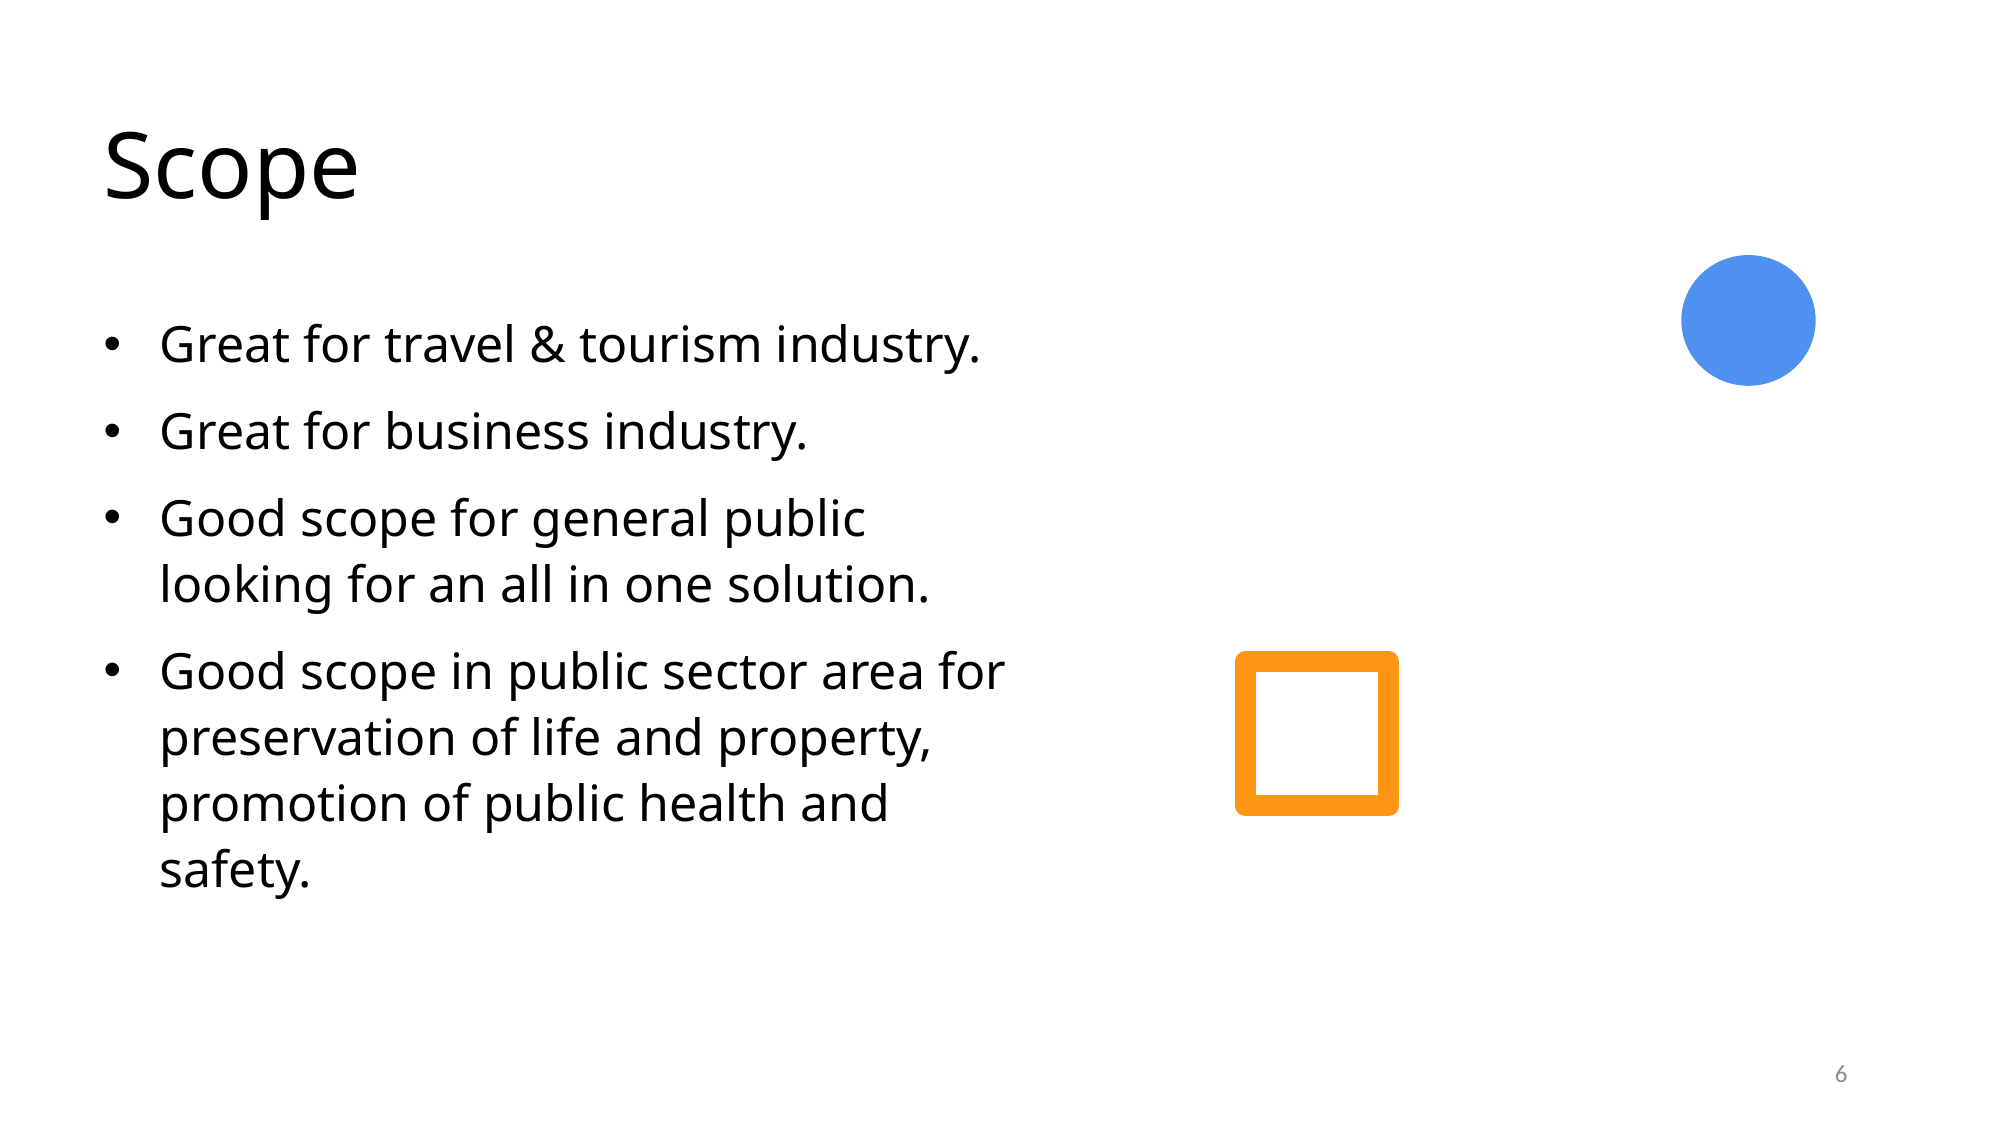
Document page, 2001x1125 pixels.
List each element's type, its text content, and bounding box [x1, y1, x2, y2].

title Scope [88, 59, 1041, 278]
slide_number 6 [1412, 1042, 1863, 1103]
list Great for travel & tourism industry. Great for business industry. Good scope for general public looking for an all in one solution. Good scope in public sector area for preservation of life and property, promotion of public health and safety. [88, 299, 1041, 1014]
